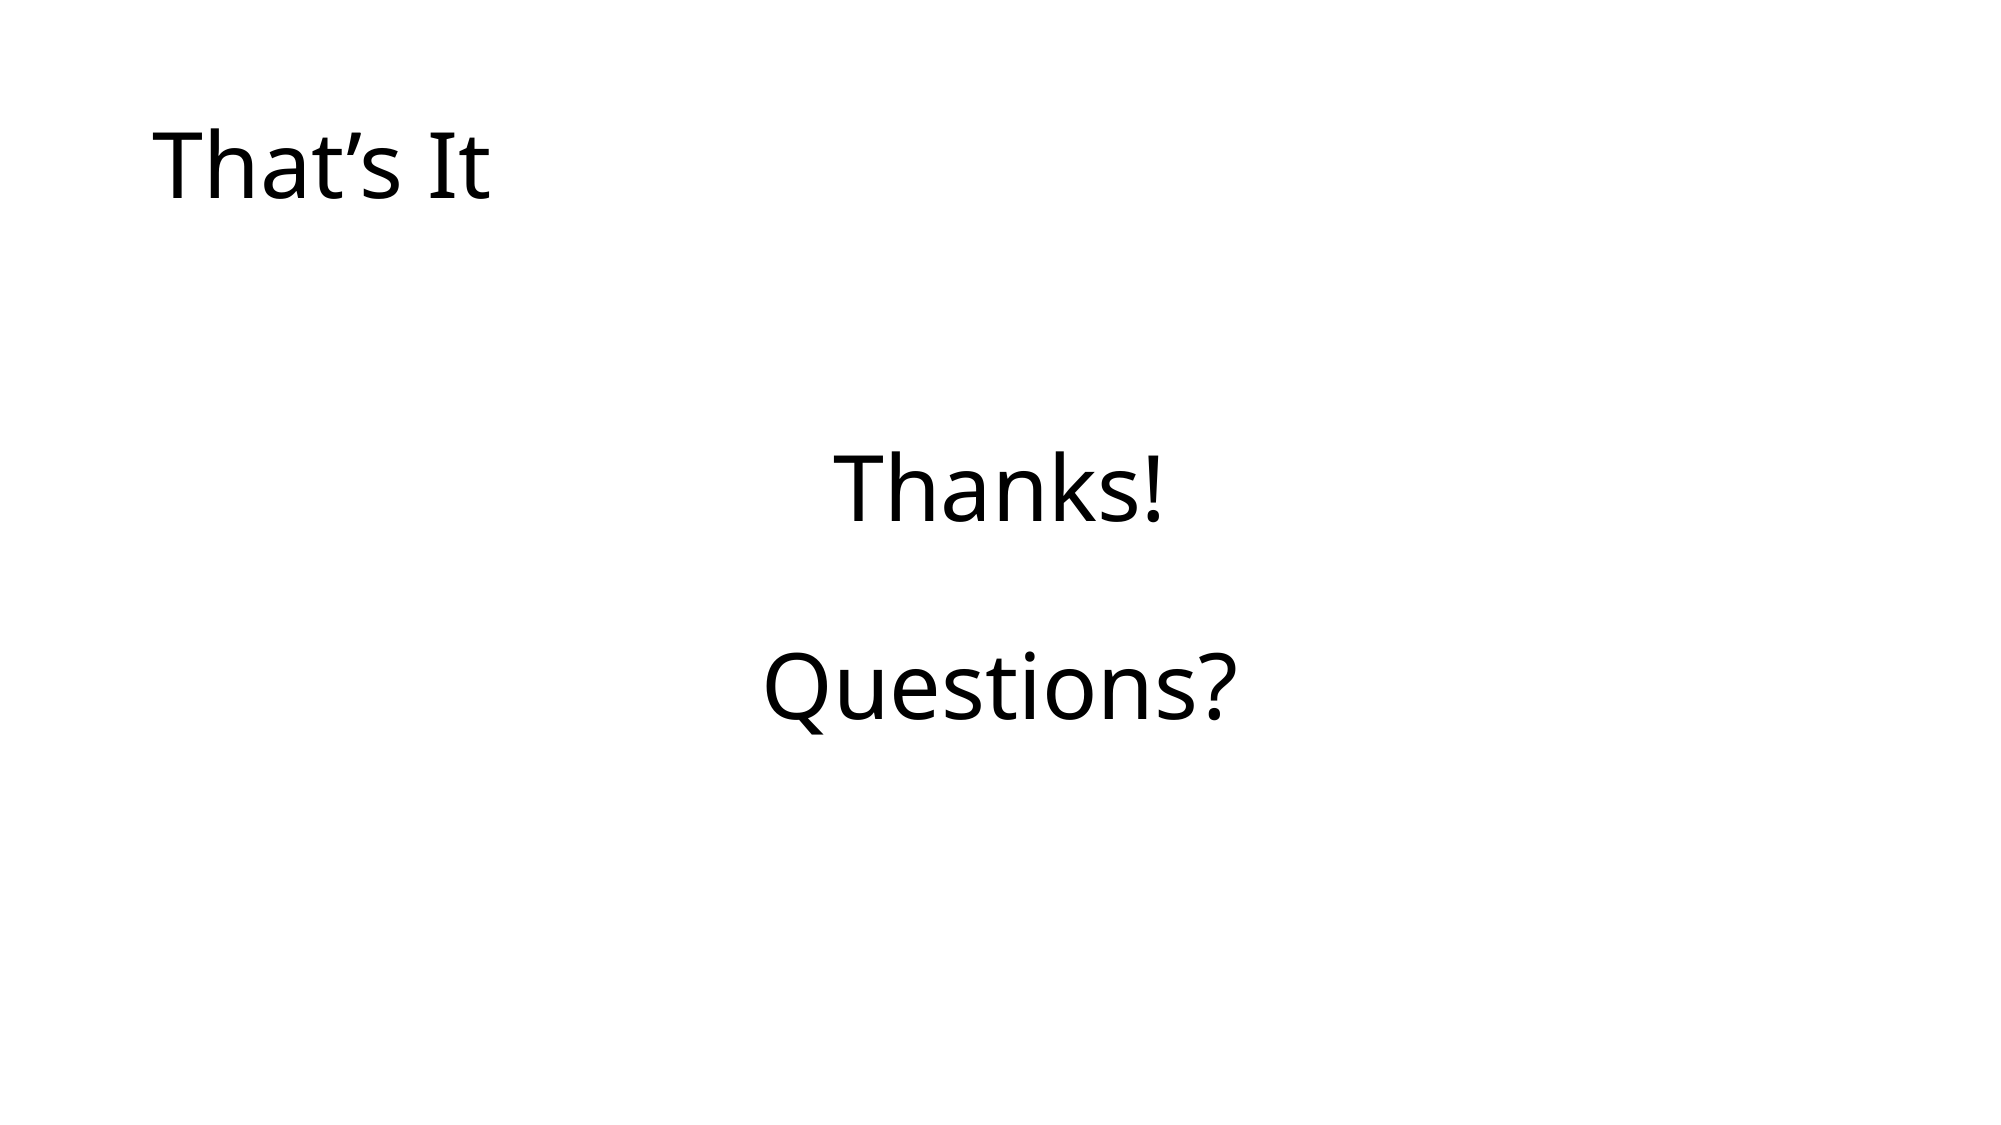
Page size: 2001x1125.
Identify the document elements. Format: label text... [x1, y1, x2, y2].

title That’s It [137, 59, 1863, 278]
text_box Thanks! Questions? [137, 329, 1863, 853]
